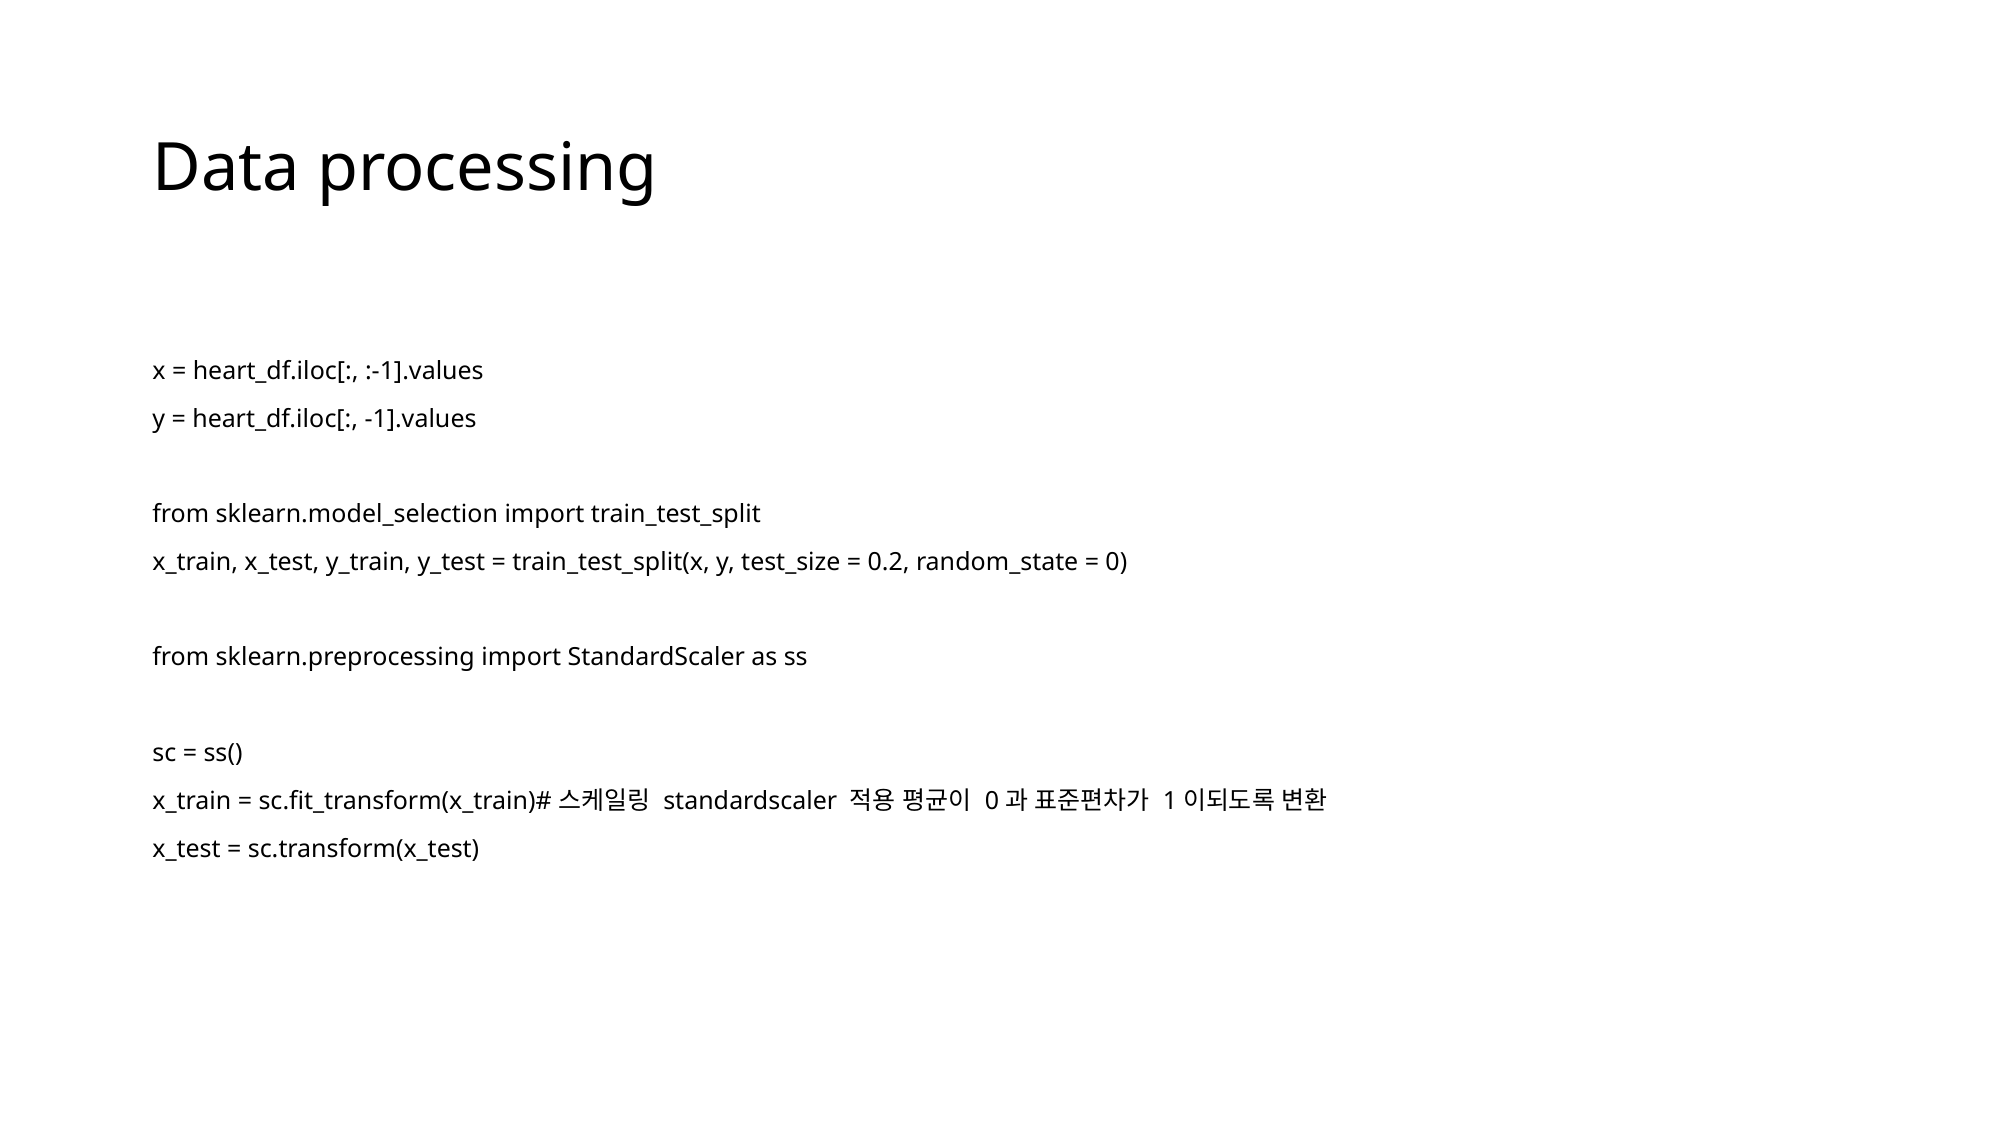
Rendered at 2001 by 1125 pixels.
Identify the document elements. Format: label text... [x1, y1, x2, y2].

title Data processing [137, 59, 1863, 278]
list x = heart_df.iloc[:, :-1].values y = heart_df.iloc[:, -1].values from sklearn.model_selection import train_test_split x_train, x_test, y_train, y_test = train_test_split(x, y, test_size = 0.2, random_state = 0) from sklearn.preprocessing import StandardScaler as ss sc = ss() x_train = sc.fit_transform(x_train)#스케일링 standardscaler 적용 평균이 0과 표준편차가 1이되도록 변환 x_test = sc.transform(x_test) [137, 299, 1863, 1014]
